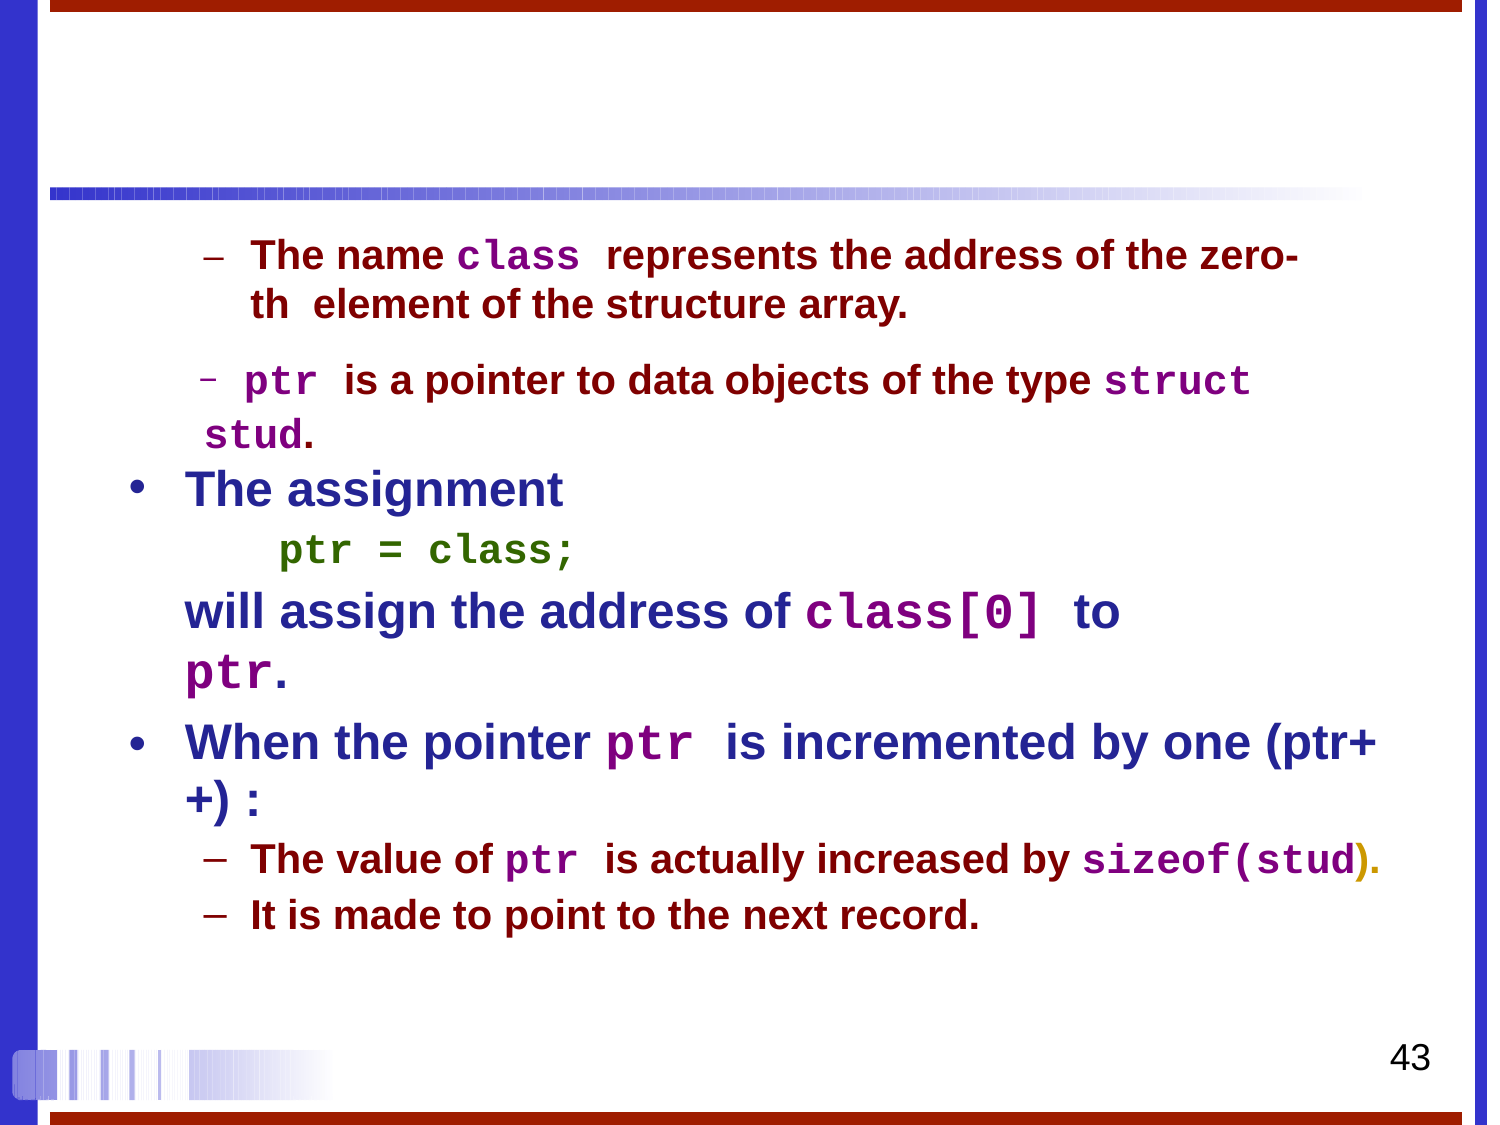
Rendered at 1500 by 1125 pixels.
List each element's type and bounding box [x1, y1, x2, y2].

text_box [182, 229, 1393, 699]
slide_number [1385, 1034, 1436, 1125]
text_box [182, 710, 1384, 938]
text_box [126, 708, 149, 771]
text_box [126, 451, 149, 514]
